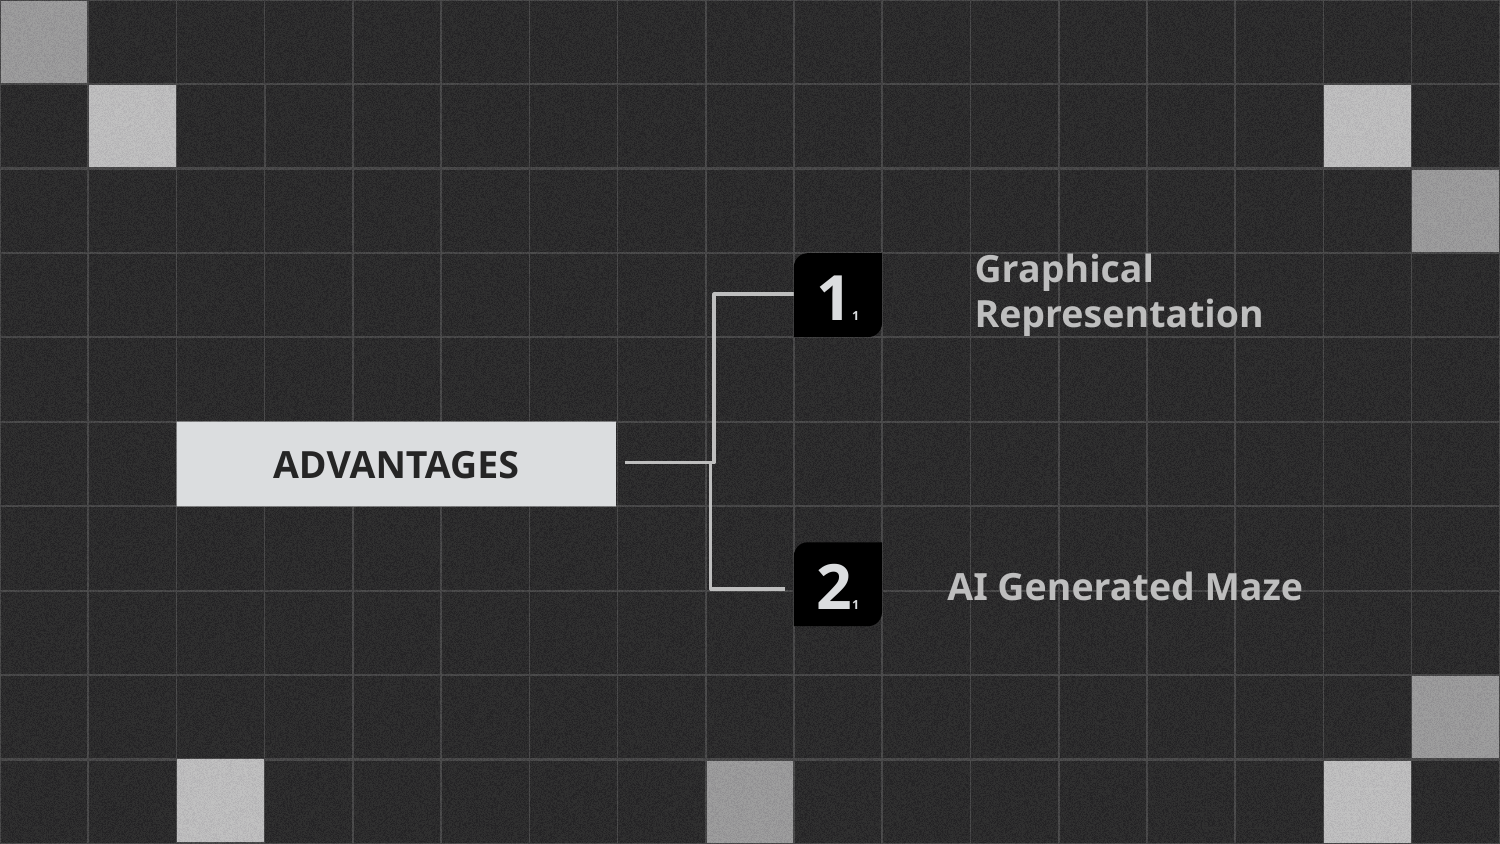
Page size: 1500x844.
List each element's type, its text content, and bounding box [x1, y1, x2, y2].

text_box 11 [793, 253, 883, 338]
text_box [624, 293, 804, 464]
text_box AI Generated Maze [932, 561, 1324, 609]
text_box ADVANTAGES [176, 421, 616, 507]
text_box Graphical Representation [959, 266, 1351, 314]
text_box 21 [793, 542, 883, 627]
text_box [932, 609, 1324, 616]
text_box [636, 462, 785, 590]
